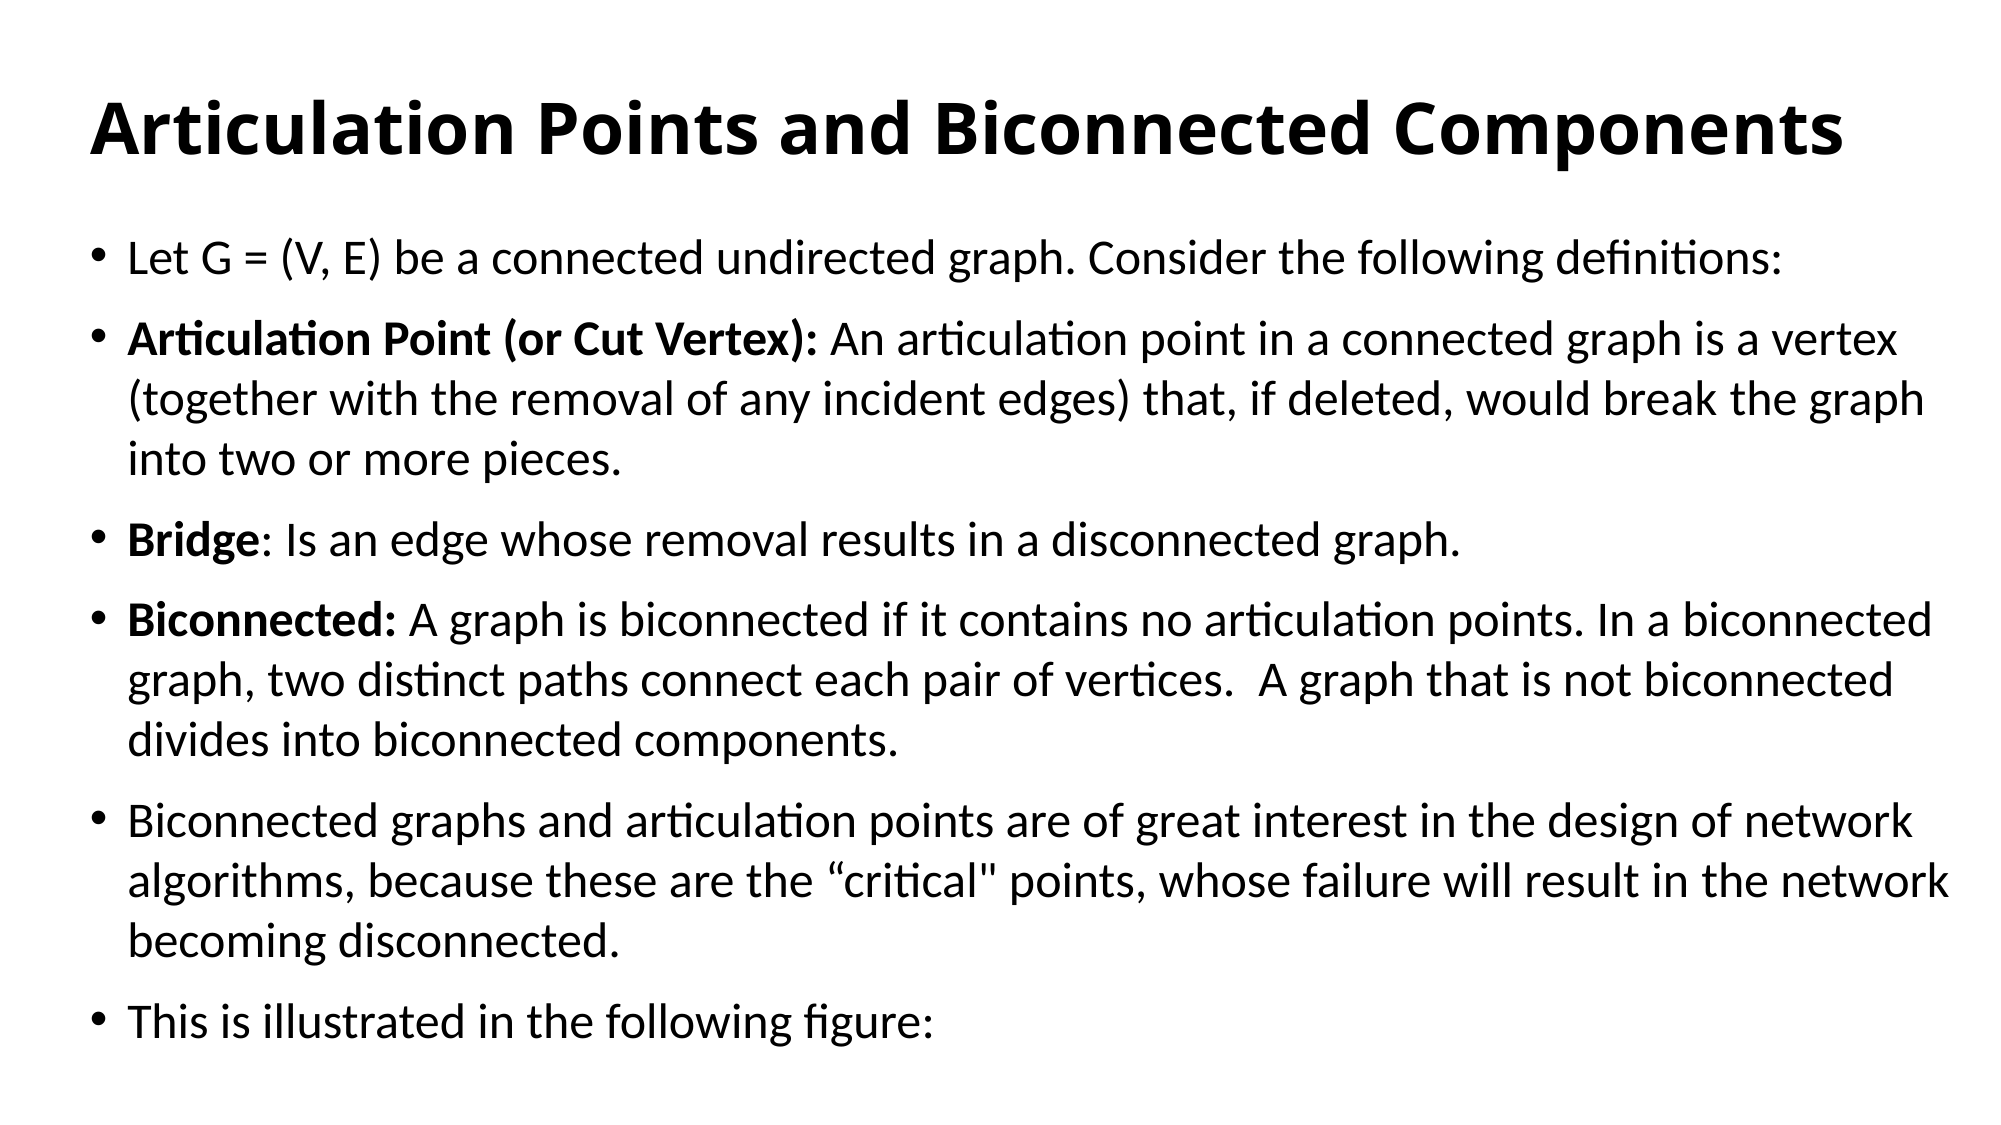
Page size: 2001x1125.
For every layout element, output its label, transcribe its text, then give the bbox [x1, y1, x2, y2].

title Articulation Points and Biconnected Components [75, 59, 1863, 202]
list Let G = (V, E) be a connected undirected graph. Consider the following definitions: Articulation Point (or Cut Vertex): An articulation point in a connected graph is a vertex (together with the removal of any incident edges) that, if deleted, would break the graph into two or more pieces. Bridge: Is an edge whose removal results in a disconnected graph. Biconnected: A graph is biconnected if it contains no articulation points. In a biconnected graph, two distinct paths connect each pair of vertices. A graph that is not biconnected divides into biconnected components. Biconnected graphs and articulation points are of great interest in the design of network algorithms, because these are the “critical" points, whose failure will result in the network becoming disconnected. This is illustrated in the following figure: [74, 216, 1965, 1110]
